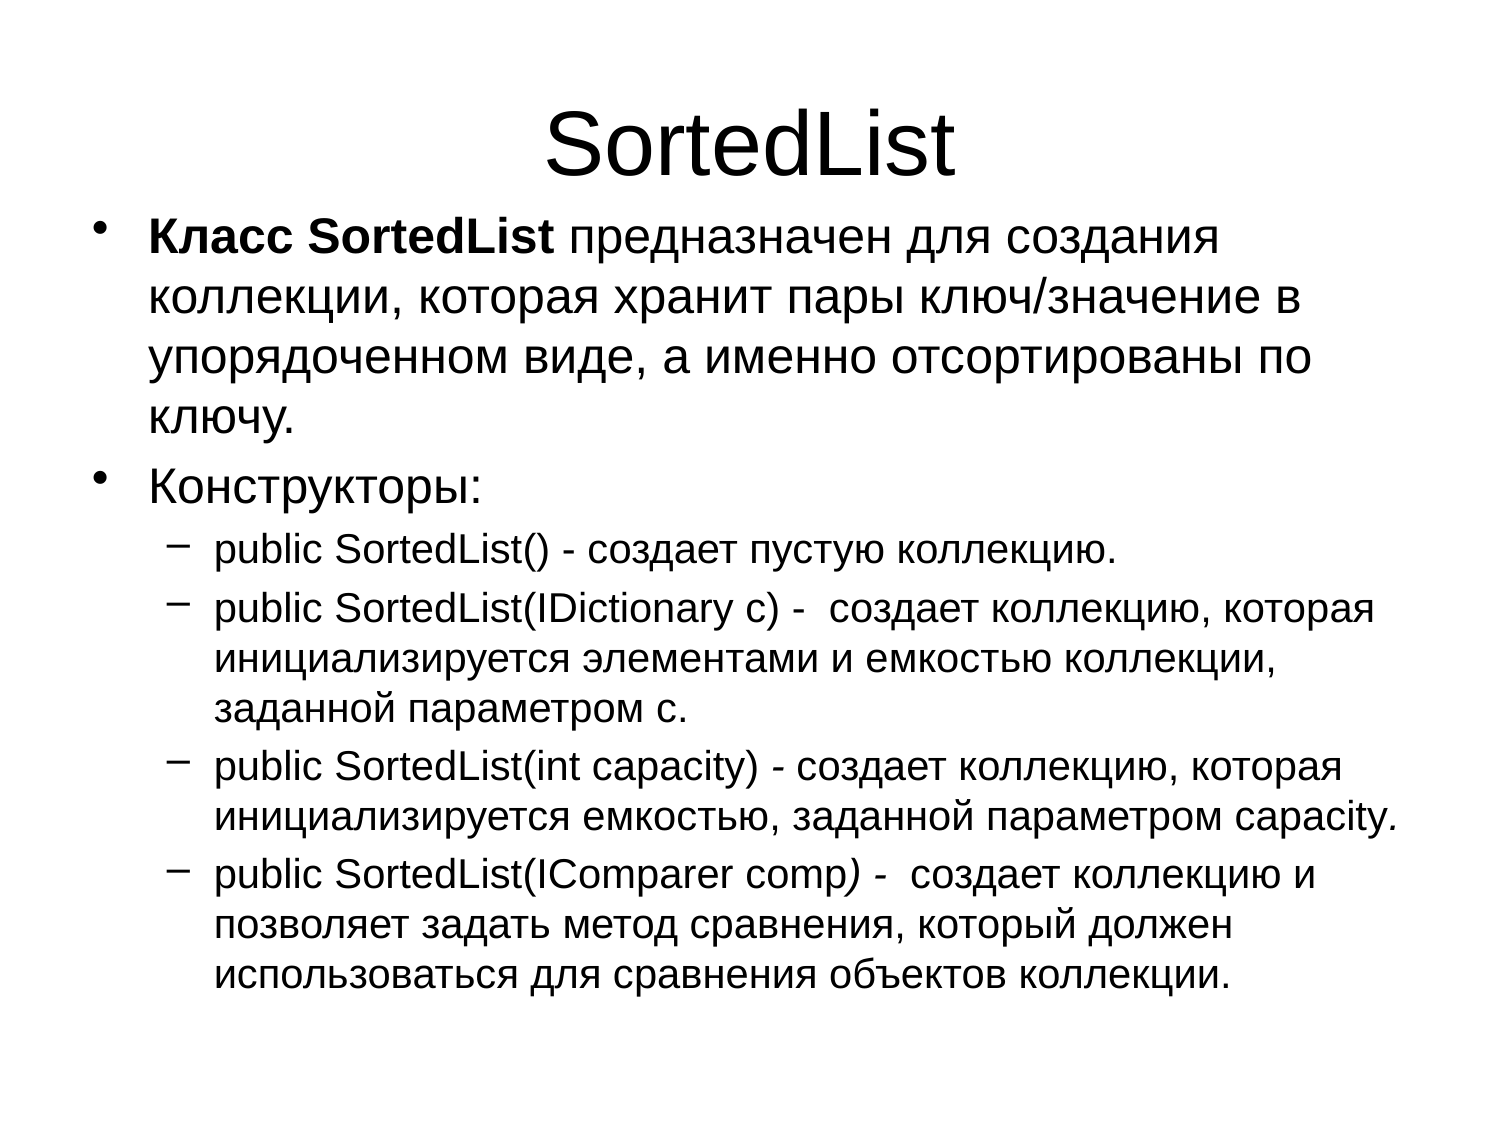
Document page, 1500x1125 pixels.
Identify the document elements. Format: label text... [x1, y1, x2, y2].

list Класс SortedList предназначен для создания коллекции, которая хранит пары ключ/значение в упорядоченном виде, а именно отсортированы по ключу. Конструкторы: public SortedList() - создает пустую коллекцию. public SortedList(IDictionary c) - создает коллекцию, которая инициализируется элементами и емкостью коллекции, заданной параметром с. public SortedList(int capacity) - создает коллекцию, которая инициализируется емкостью, заданной параметром capacity. public SortedList(IComparer comp) - создает коллекцию и позволяет задать метод сравнения, который должен использоваться для сравнения объектов коллекции. [76, 196, 1427, 982]
title SortedList [75, 45, 1425, 233]
